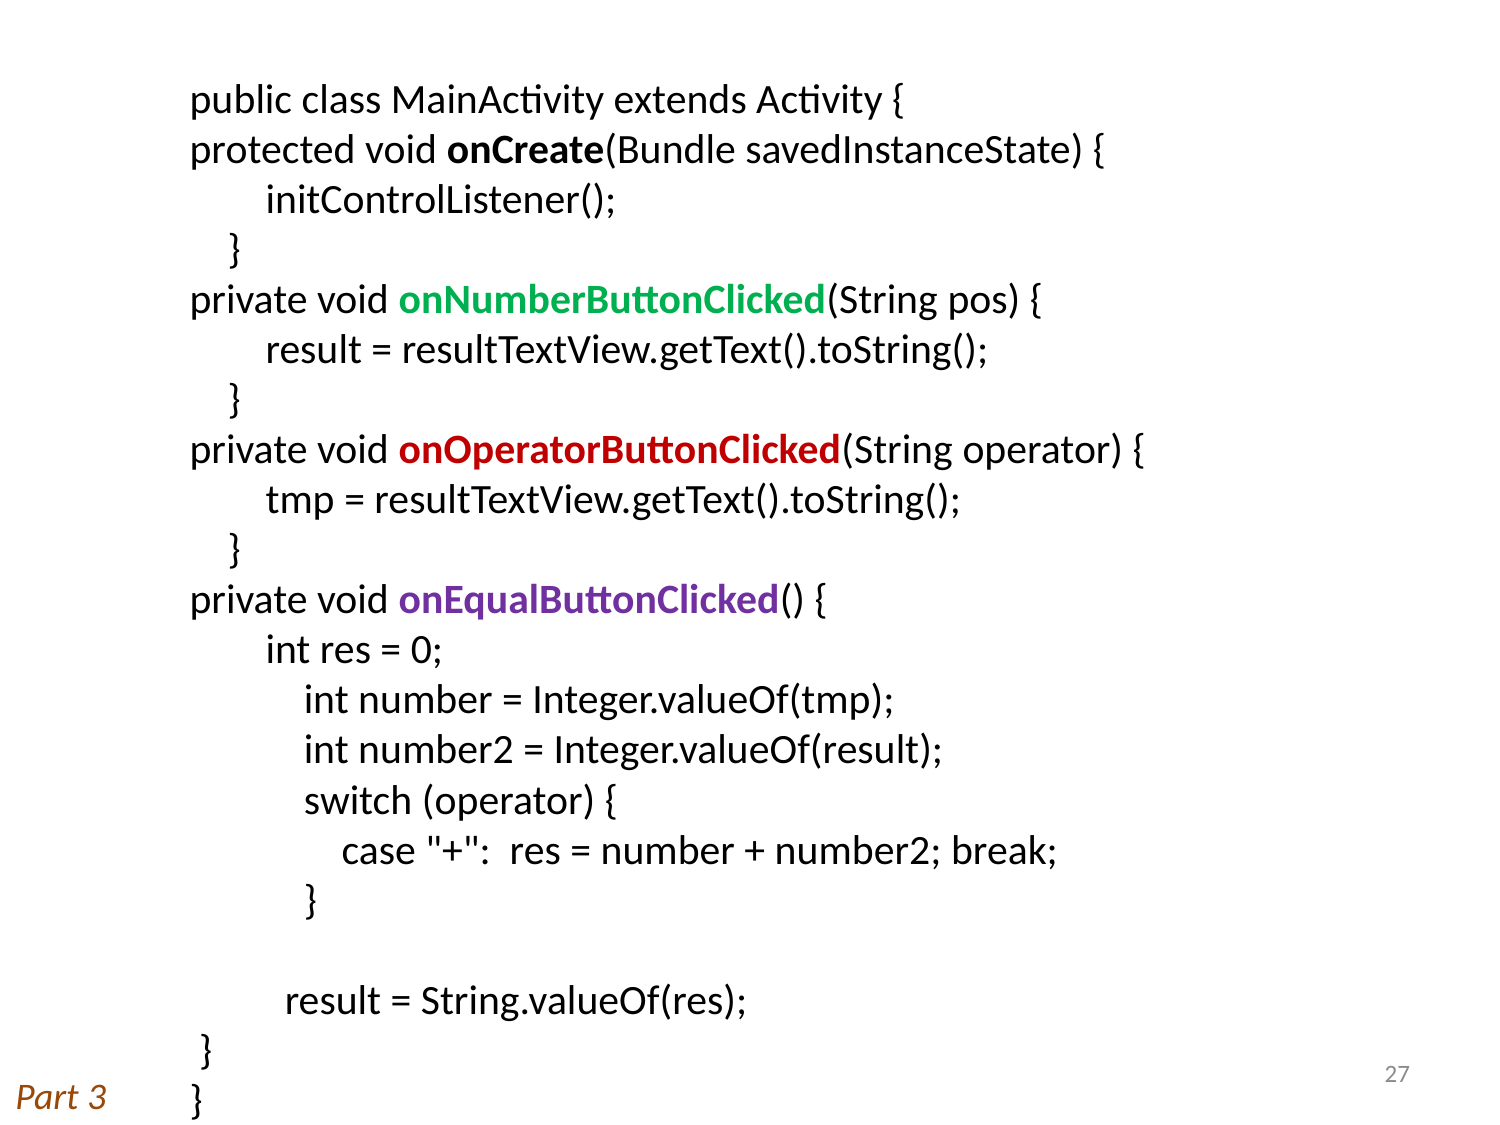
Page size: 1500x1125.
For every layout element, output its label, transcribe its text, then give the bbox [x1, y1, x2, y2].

text_box Part 3 [0, 1064, 122, 1125]
text_box public class MainActivity extends Activity { protected void onCreate(Bundle savedInstanceState) { initControlListener(); } private void onNumberButtonClicked(String pos) { result = resultTextView.getText().toString(); } private void onOperatorButtonClicked(String operator) { tmp = resultTextView.getText().toString(); } private void onEqualButtonClicked() { int res = 0; int number = Integer.valueOf(tmp); int number2 = Integer.valueOf(result); switch (operator) { case "+": res = number + number2; break; } result = String.valueOf(res); } } [174, 64, 1225, 1125]
slide_number 27 [1225, 1042, 1425, 1103]
